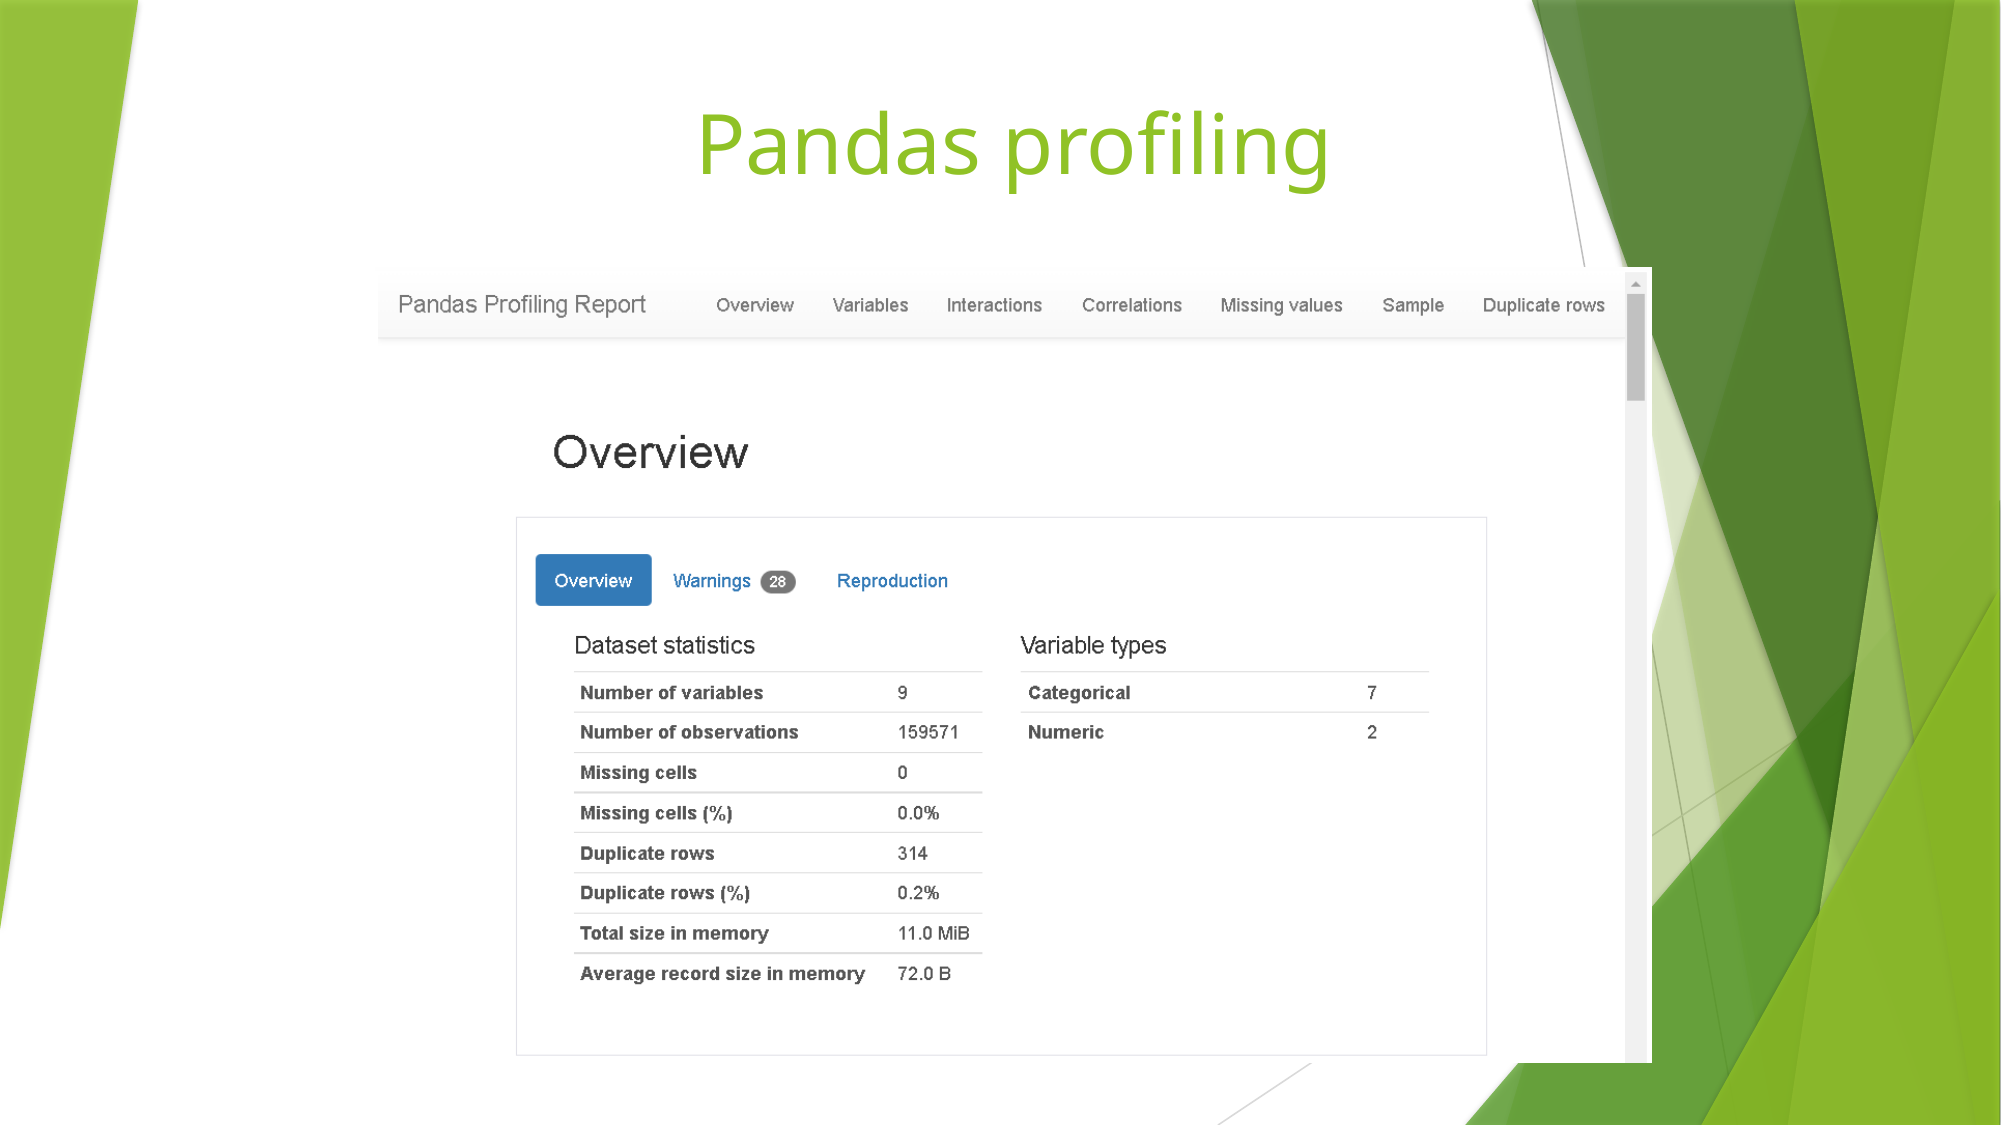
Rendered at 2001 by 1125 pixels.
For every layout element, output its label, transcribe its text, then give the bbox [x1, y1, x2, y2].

picture [374, 267, 1652, 1064]
title Pandas profiling [651, 82, 1349, 199]
